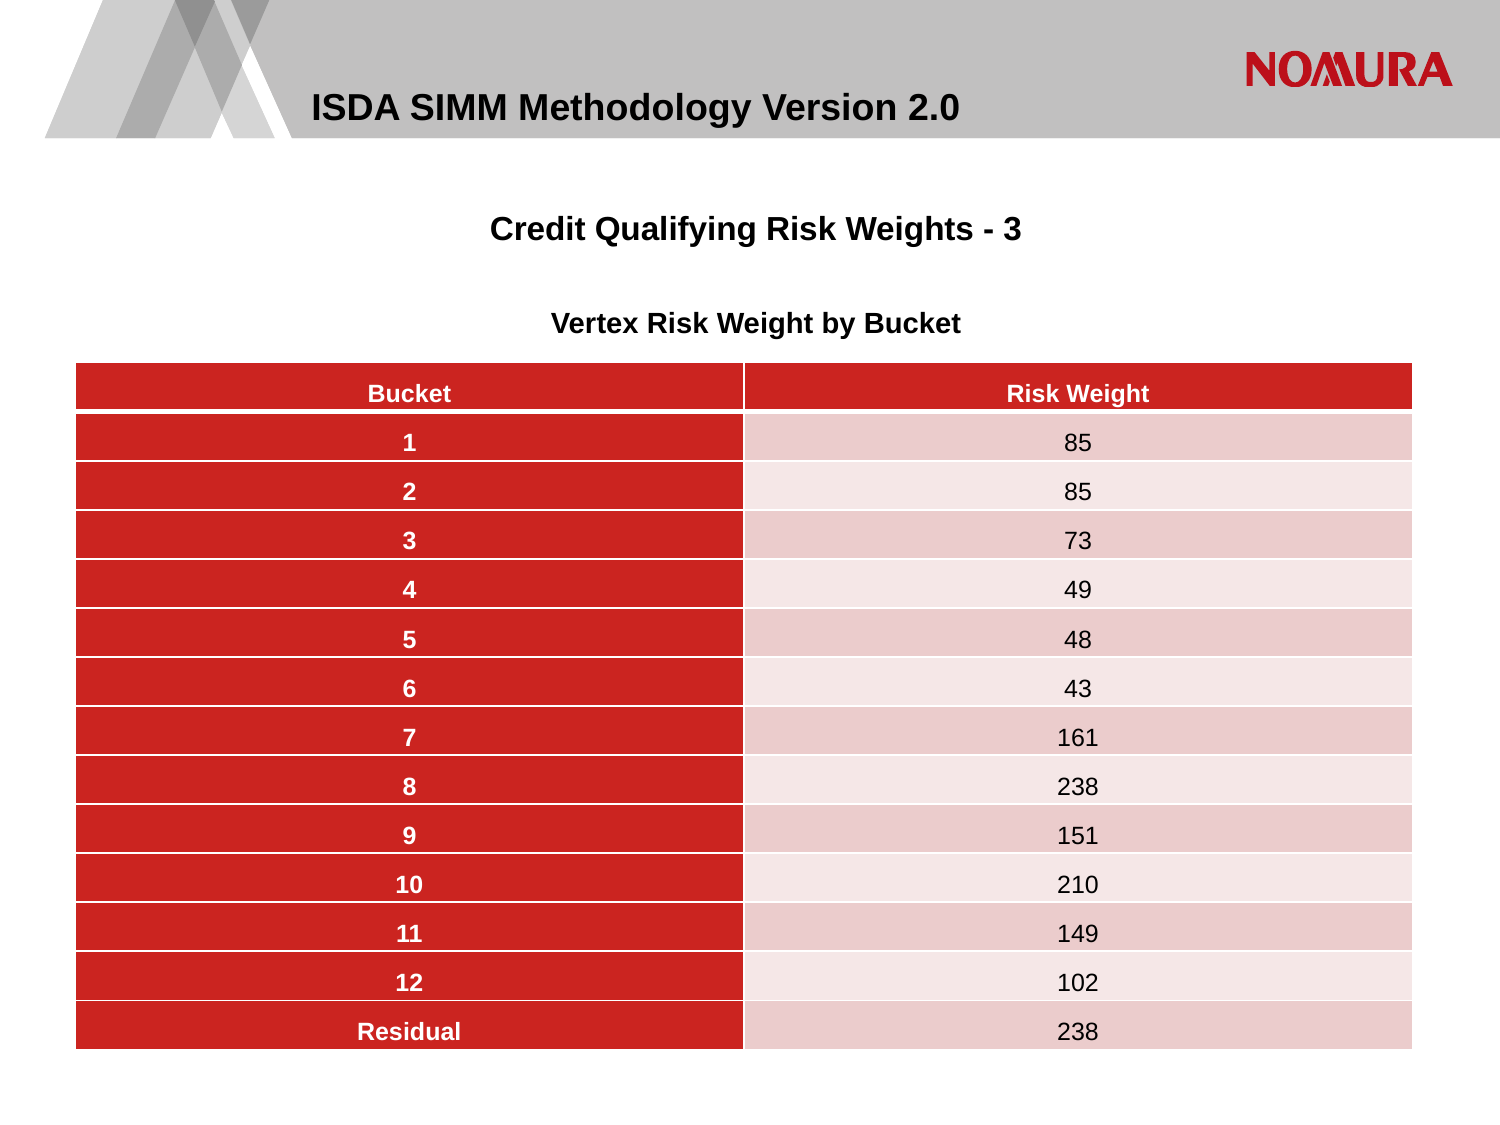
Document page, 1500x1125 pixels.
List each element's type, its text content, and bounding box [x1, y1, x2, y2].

table_cell 149 [745, 903, 1412, 950]
table_cell 48 [745, 609, 1412, 656]
table_cell 49 [745, 560, 1412, 607]
table_cell 102 [745, 952, 1412, 1000]
table_cell 210 [745, 854, 1412, 901]
table_header Bucket [76, 363, 743, 409]
table_cell 9 [76, 805, 743, 852]
table_cell 1 [76, 414, 743, 460]
table_cell 2 [76, 462, 743, 509]
table_cell 6 [76, 658, 743, 705]
table_cell 238 [745, 1001, 1412, 1049]
table_cell 8 [76, 756, 743, 803]
table_cell 85 [745, 414, 1412, 460]
table_cell 12 [76, 952, 743, 1000]
list Credit Qualifying Risk Weights - 3 Vertex Risk Weight by Bucket [50, 187, 1463, 1100]
table_cell Residual [76, 1001, 743, 1049]
table_cell 5 [76, 609, 743, 656]
table_cell 4 [76, 560, 743, 607]
table_cell 73 [745, 511, 1412, 558]
table_cell 7 [76, 707, 743, 754]
table_cell 85 [745, 462, 1412, 509]
table_cell 151 [745, 805, 1412, 852]
table_cell 3 [76, 511, 743, 558]
table_header Risk Weight [745, 363, 1412, 409]
table_cell 238 [745, 756, 1412, 803]
table_cell 161 [745, 707, 1412, 754]
table_cell 43 [745, 658, 1412, 705]
table_cell 11 [76, 903, 743, 950]
title ISDA SIMM Methodology Version 2.0 [311, 9, 1223, 128]
table_cell 10 [76, 854, 743, 901]
